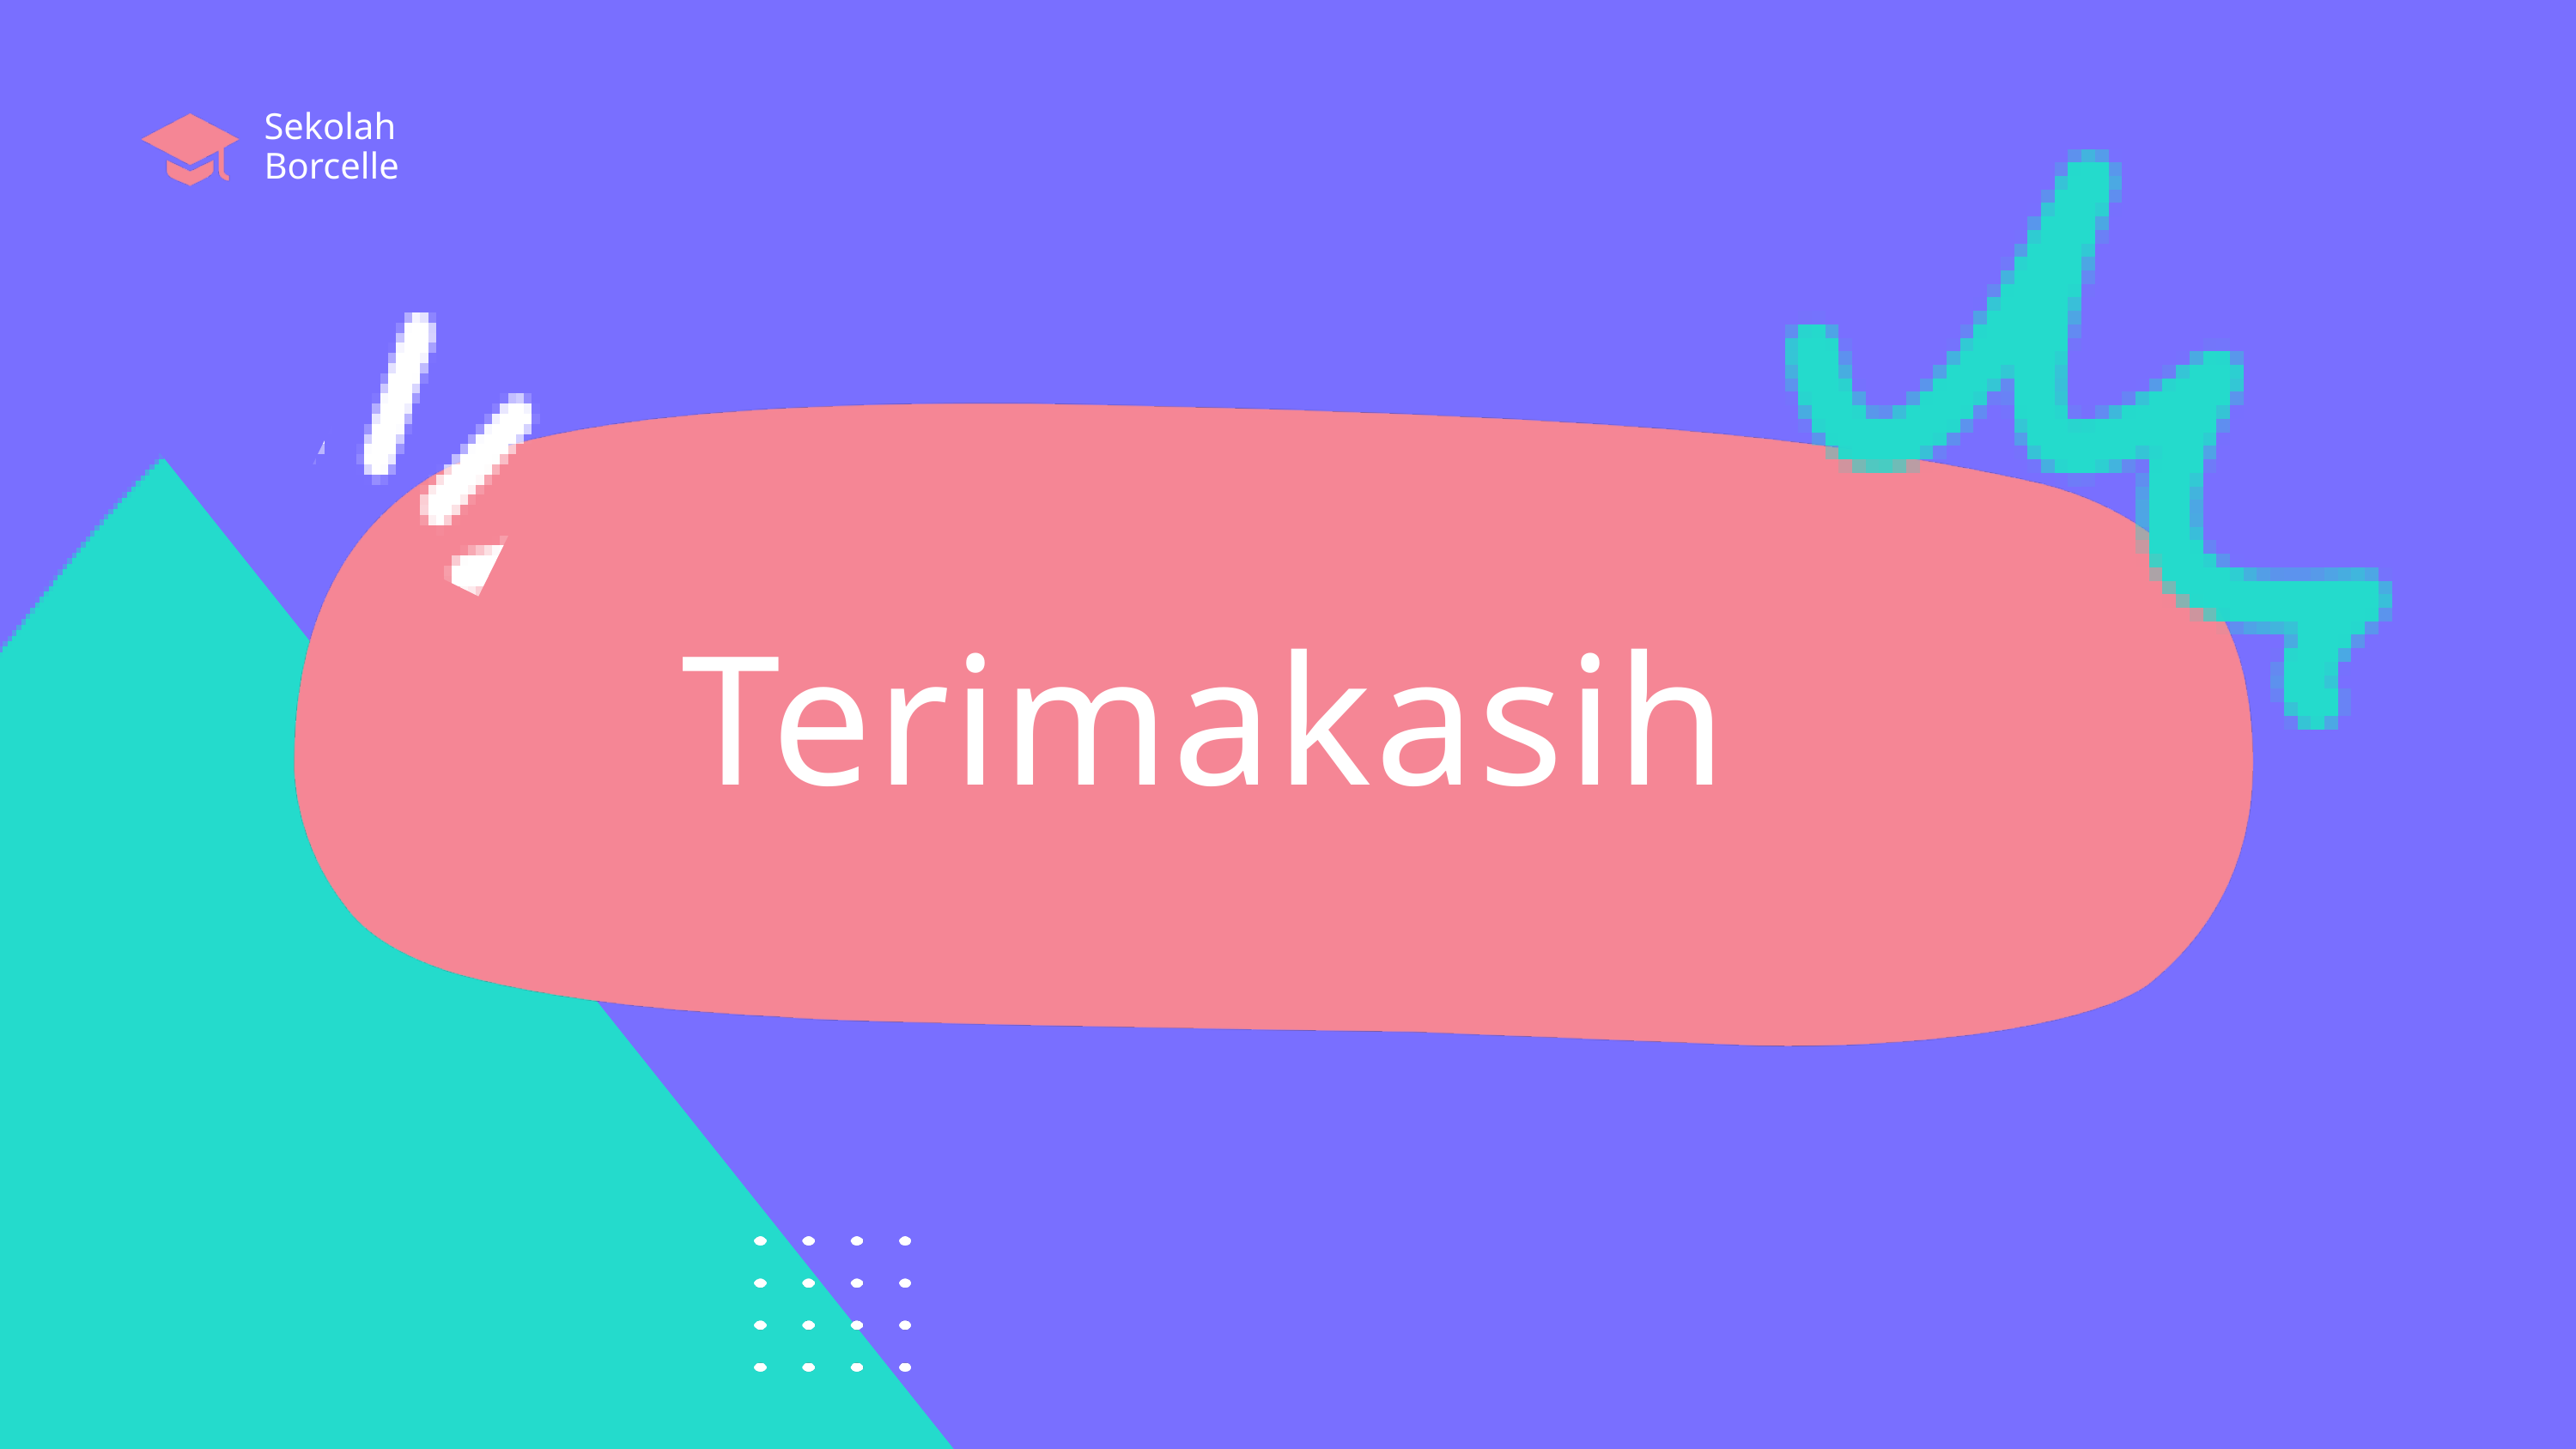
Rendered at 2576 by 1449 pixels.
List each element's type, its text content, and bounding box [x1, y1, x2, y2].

text_box [293, 822, 2283, 1048]
text_box [1785, 149, 2393, 730]
text_box Sekolah Borcelle [264, 106, 523, 186]
text_box Terimakasih [18, 651, 2392, 822]
text_box [141, 113, 240, 186]
text_box [293, 400, 1785, 651]
text_box [0, 255, 954, 1449]
text_box [293, 282, 588, 597]
text_box [754, 1236, 911, 1372]
